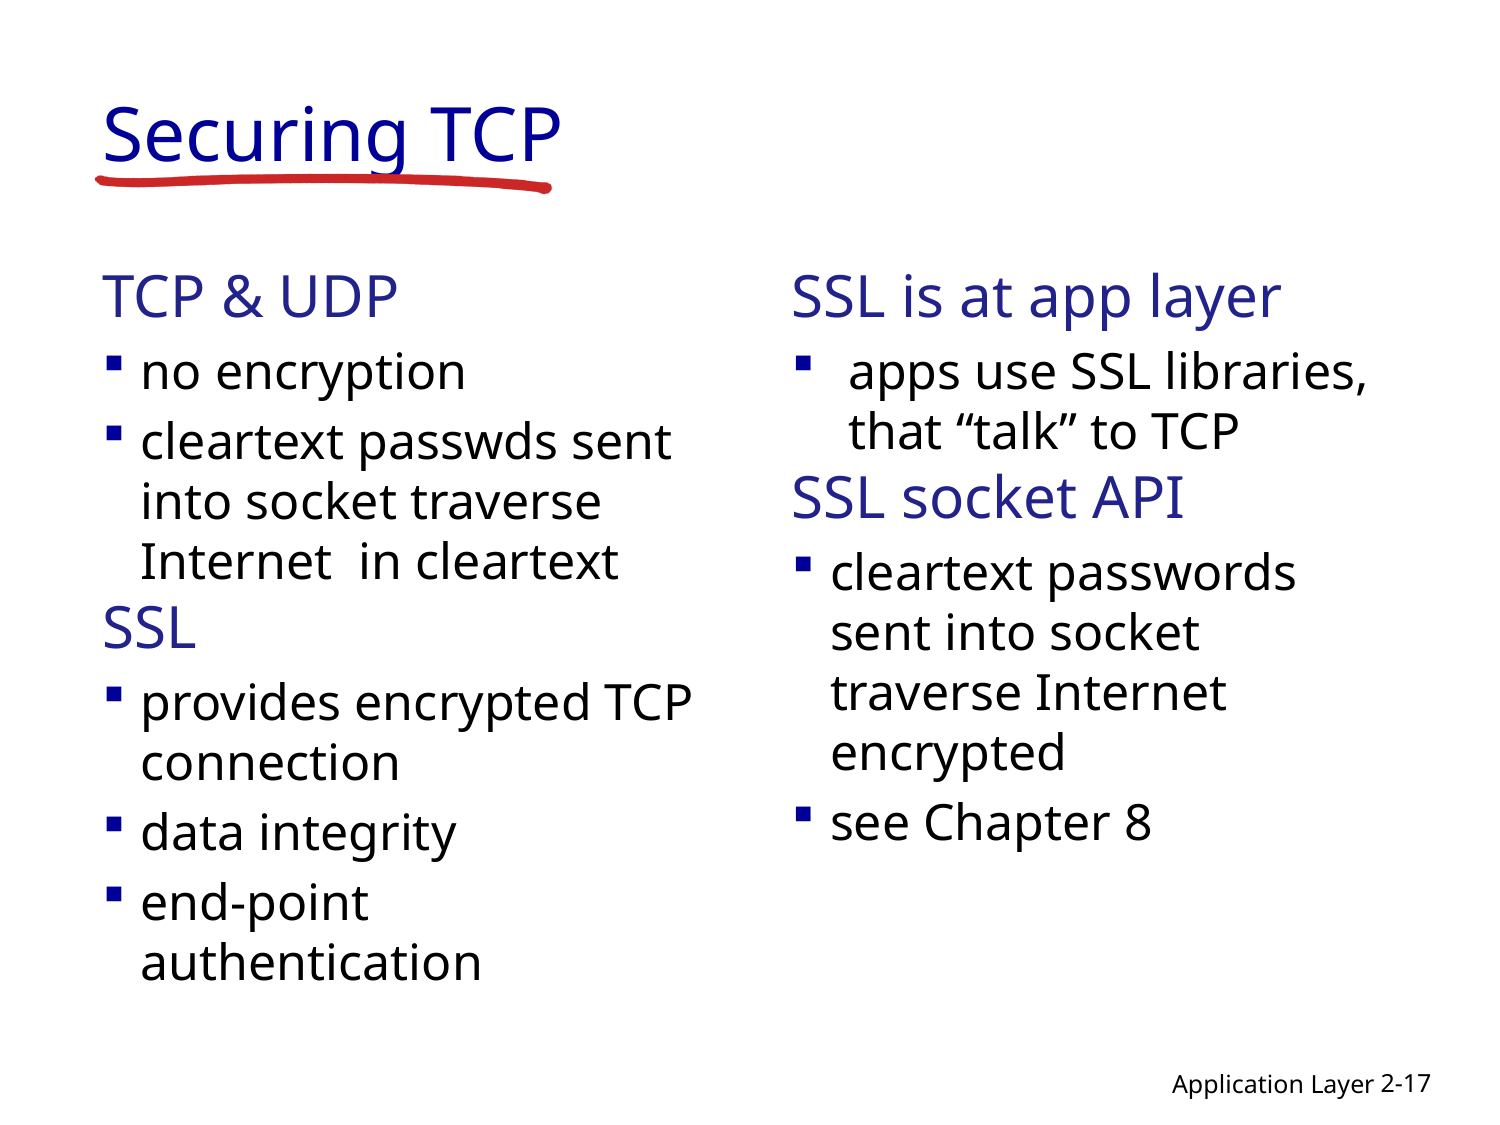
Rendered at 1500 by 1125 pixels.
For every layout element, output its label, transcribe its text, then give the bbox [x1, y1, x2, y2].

list SSL is at app layer apps use SSL libraries, that “talk” to TCP SSL socket API cleartext passwords sent into socket traverse Internet encrypted see Chapter 8 [776, 262, 1402, 1025]
list TCP & UDP no encryption cleartext passwds sent into socket traverse Internet in cleartext SSL provides encrypted TCP connection data integrity end-point authentication [87, 262, 713, 1025]
title Securing TCP [87, 37, 1363, 225]
footer Application Layer [914, 1060, 1391, 1109]
picture [92, 168, 557, 200]
slide_number 2-17 [1365, 1059, 1477, 1106]
